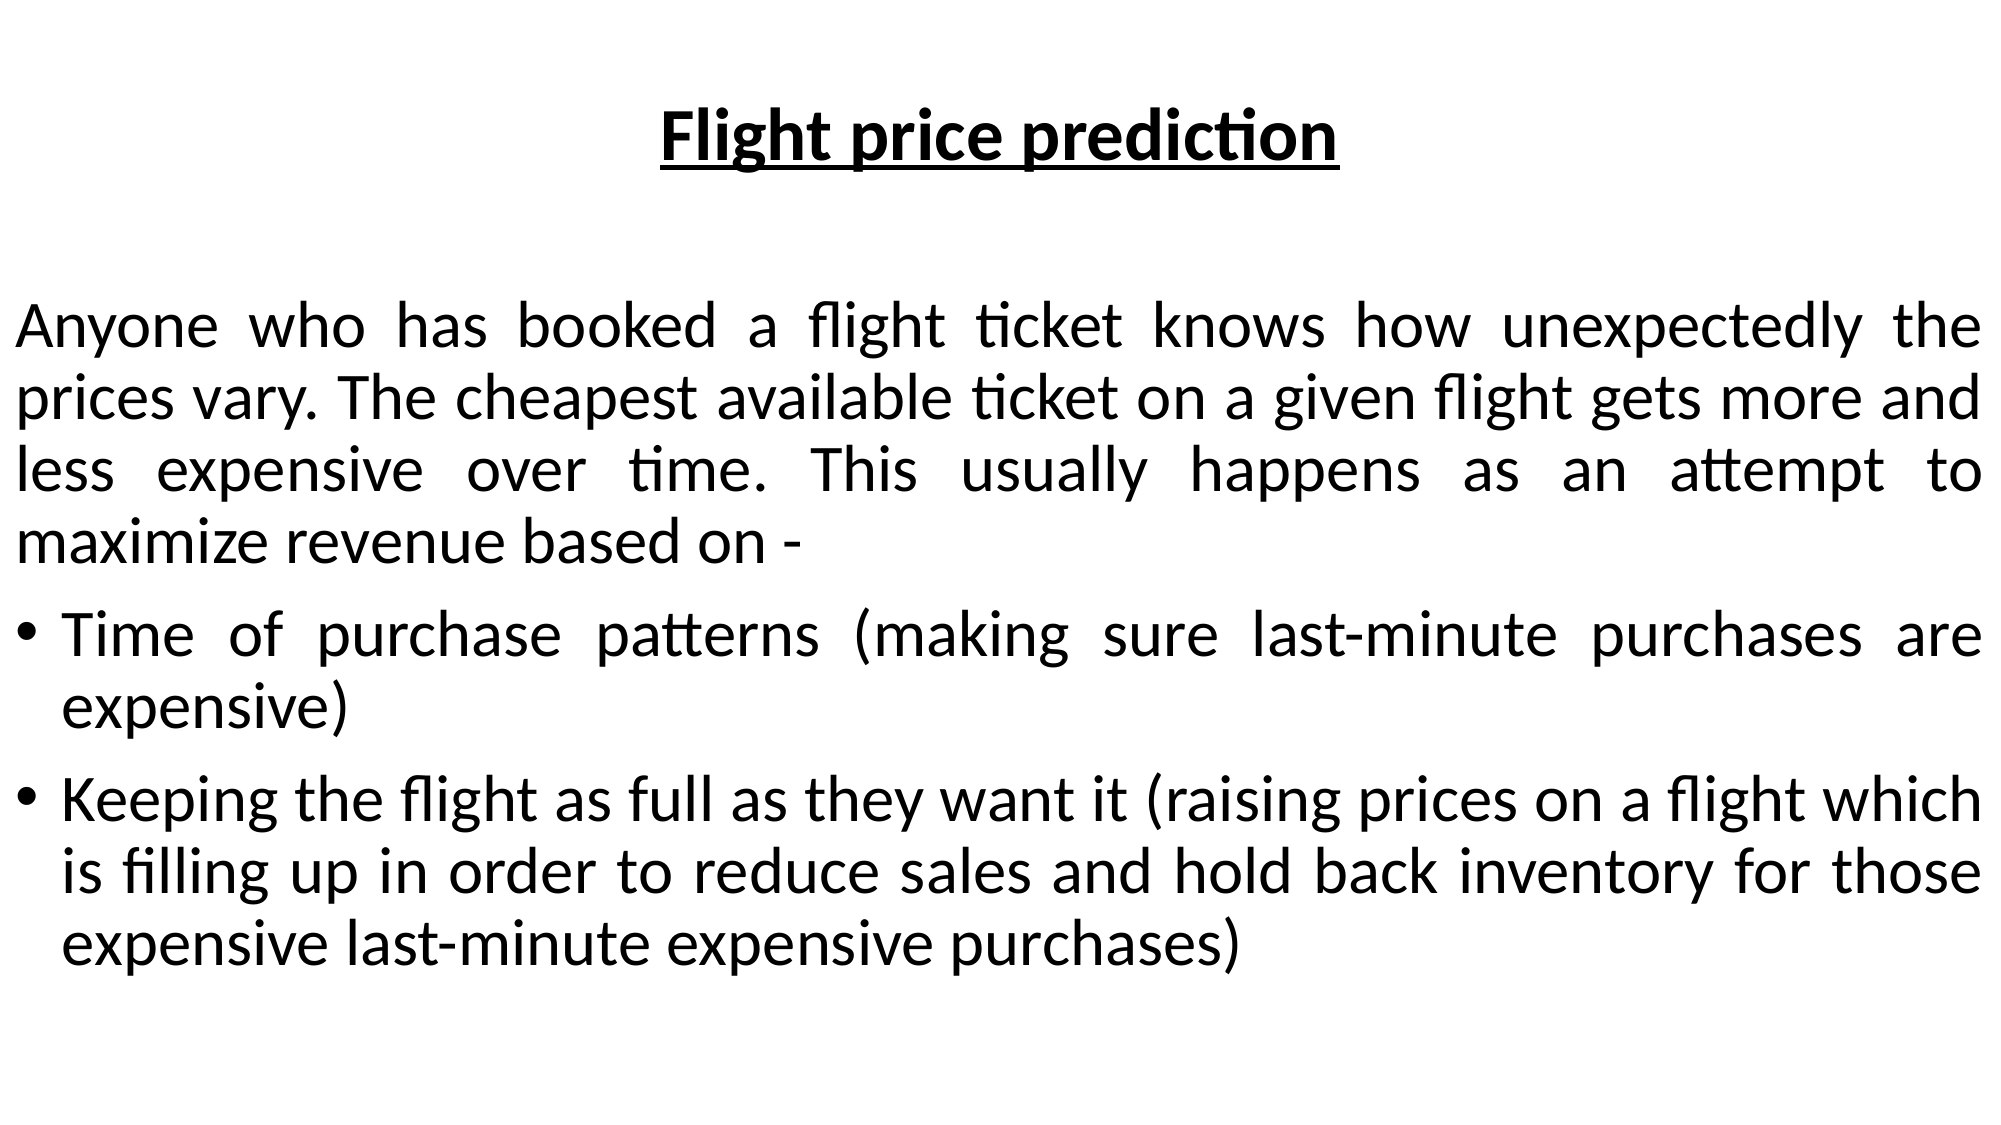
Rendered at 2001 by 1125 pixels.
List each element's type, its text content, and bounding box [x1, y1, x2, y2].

title Flight price prediction [0, 0, 2000, 185]
subtitle Anyone who has booked a flight ticket knows how unexpectedly the prices vary. The cheapest available ticket on a given flight gets more and less expensive over time. This usually happens as an attempt to maximize revenue based on - Time of purchase patterns (making sure last-minute purchases are expensive) Keeping the flight as full as they want it (raising prices on a flight which is filling up in order to reduce sales and hold back inventory for those expensive last-minute expensive purchases) [0, 281, 2000, 1104]
